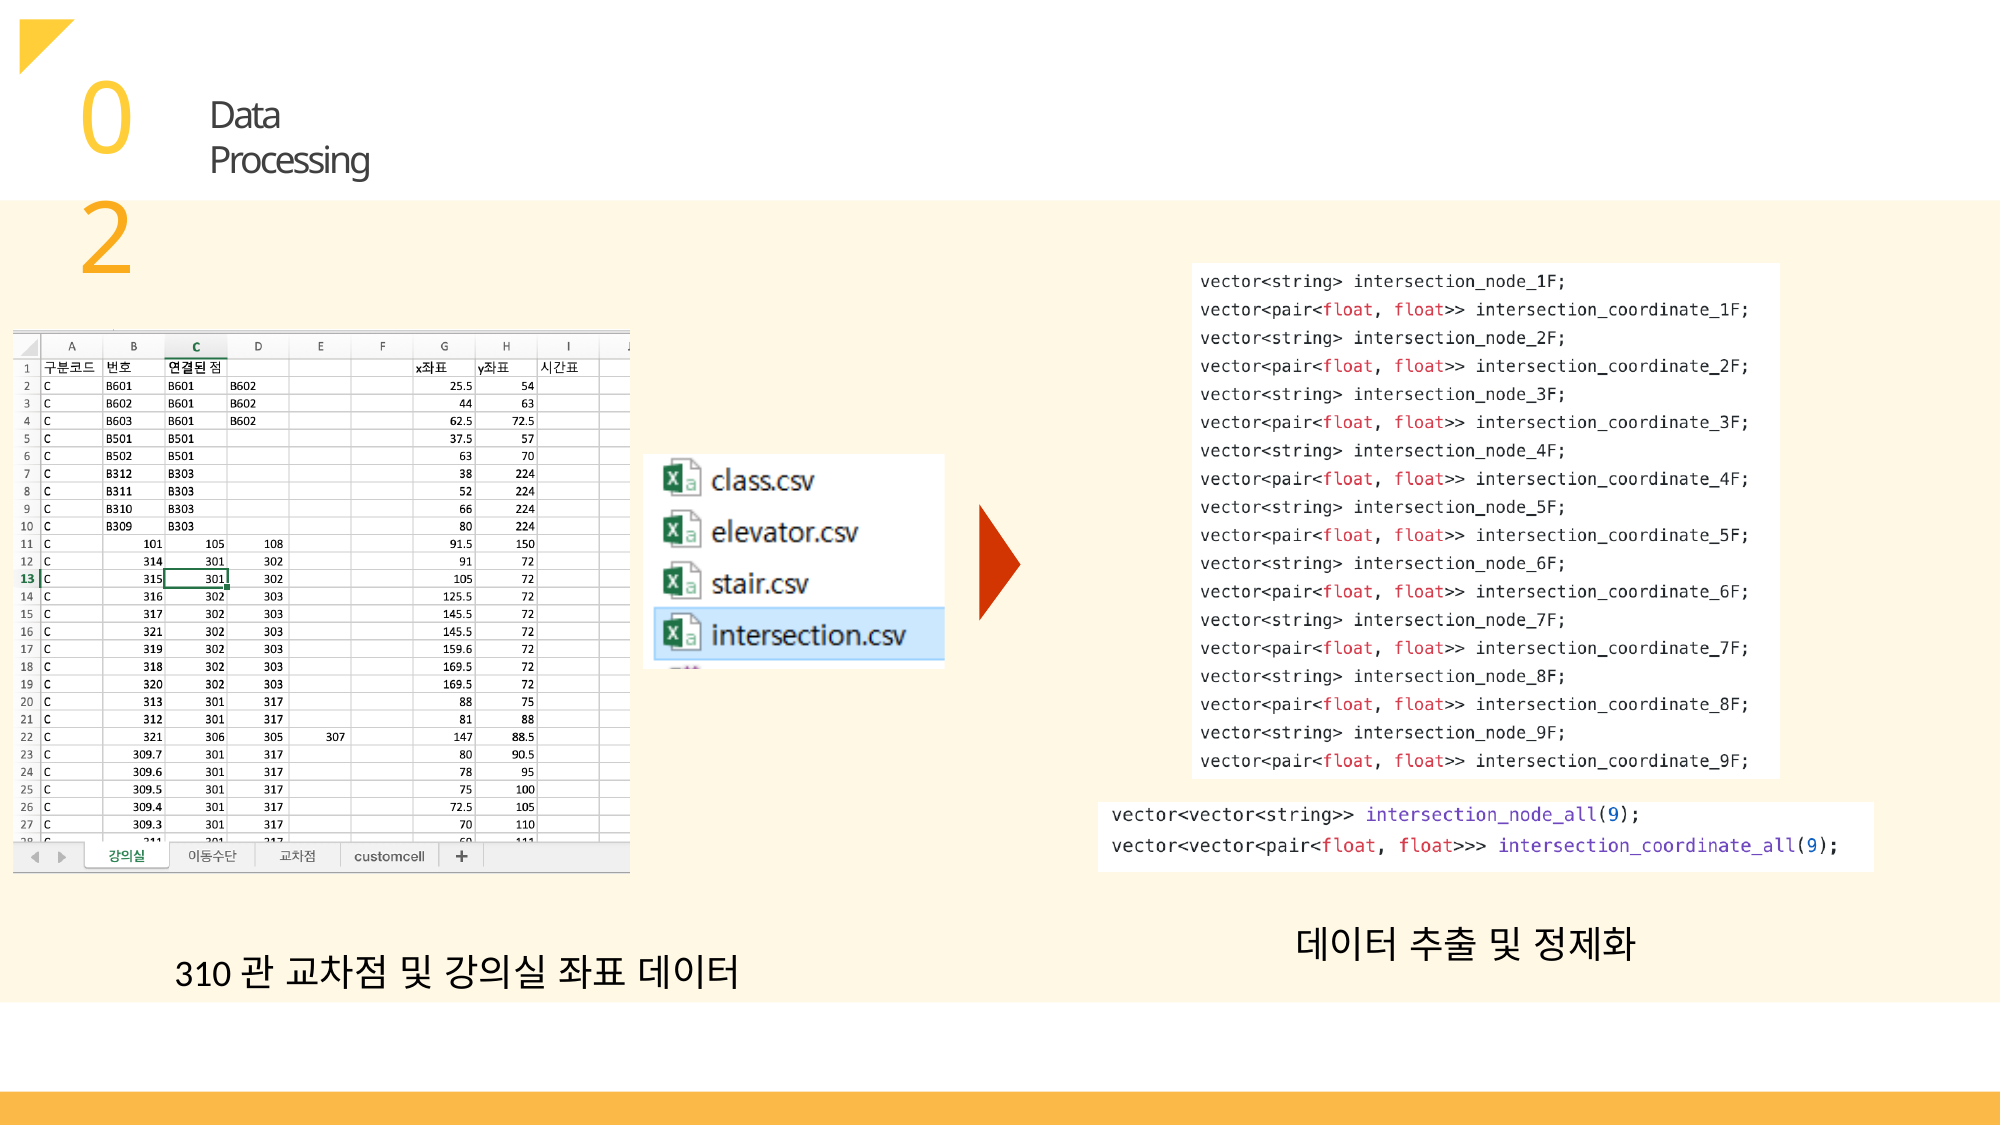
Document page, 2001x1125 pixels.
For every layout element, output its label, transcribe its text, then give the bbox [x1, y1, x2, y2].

text_box 310관 교차점 및 강의실 좌표 데이터 [159, 941, 820, 1002]
picture [643, 454, 945, 669]
text_box 데이터 추출 및 정제화 [1280, 913, 1691, 973]
text_box [0, 1091, 2000, 1125]
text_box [63, 45, 383, 190]
text_box [978, 501, 1022, 624]
picture [13, 329, 630, 874]
text_box [0, 199, 2000, 1003]
picture [1192, 263, 1780, 779]
picture [1098, 802, 1874, 872]
text_box [18, 18, 78, 77]
